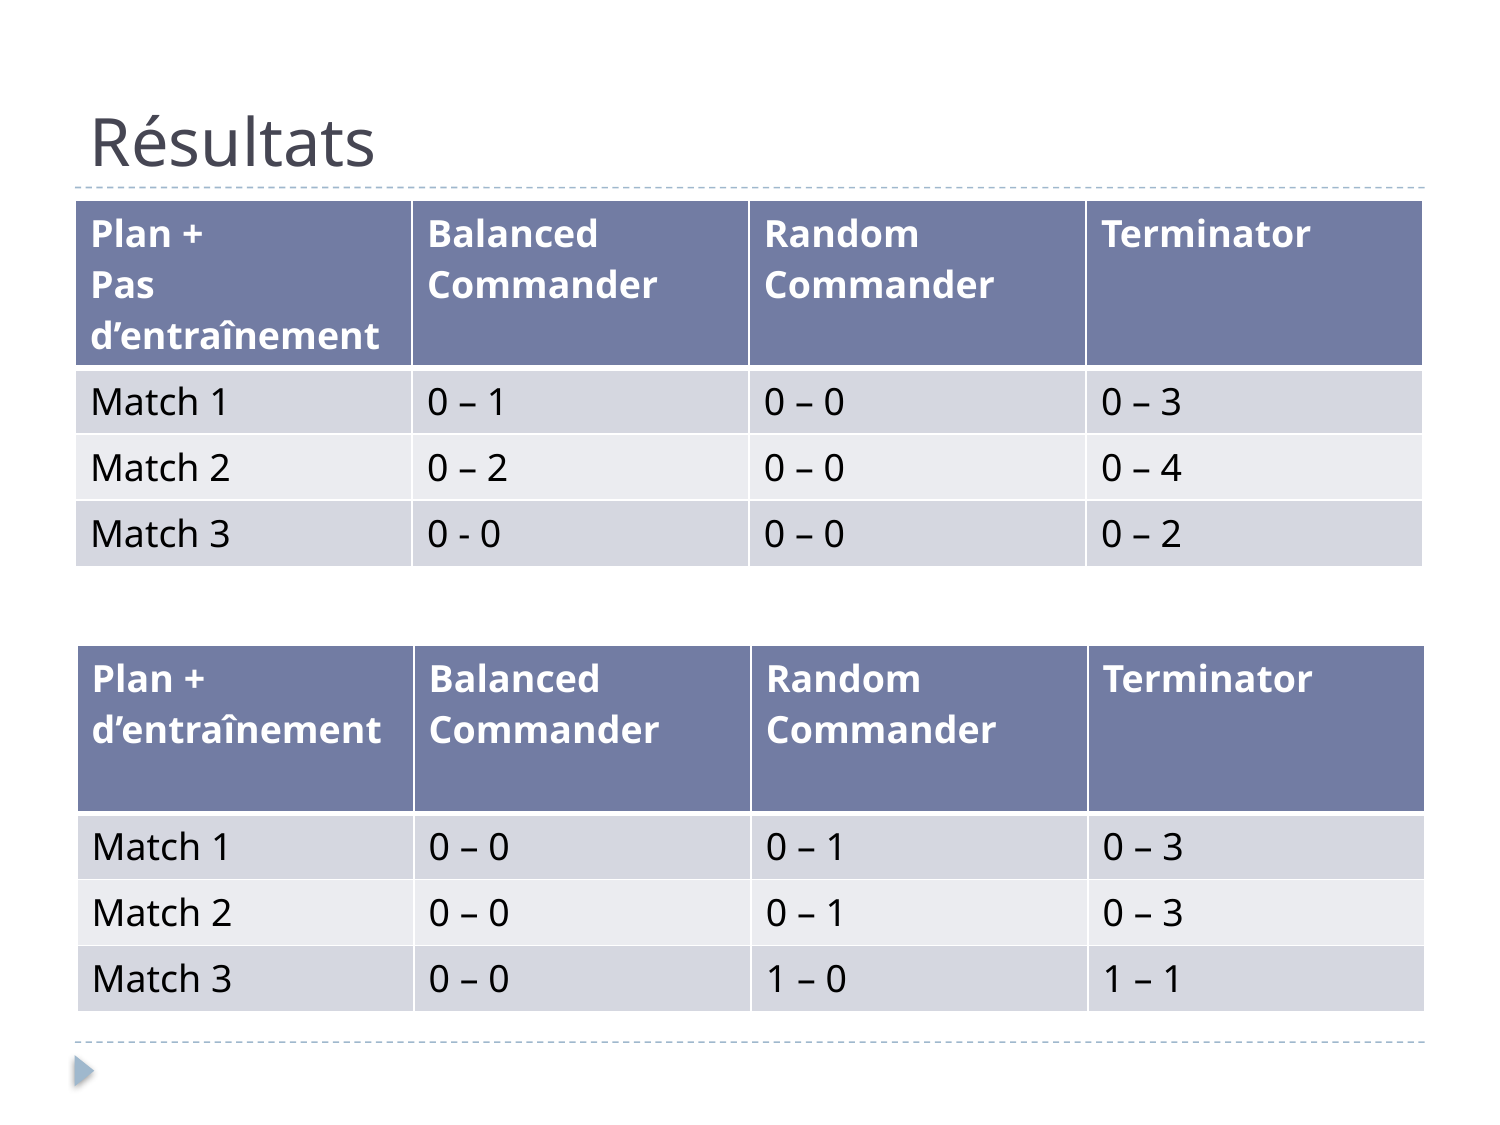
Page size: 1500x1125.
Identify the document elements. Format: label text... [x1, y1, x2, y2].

table_cell 0 – 2 [413, 435, 748, 499]
table_header Random Commander [752, 646, 1087, 811]
table_cell Match 3 [76, 501, 411, 566]
table_cell 0 – 2 [1087, 501, 1422, 566]
table_cell 1 – 1 [1089, 946, 1424, 1011]
table_cell 0 – 3 [1089, 816, 1424, 879]
table_header Plan + d’entraînement [78, 646, 413, 811]
table_cell Match 2 [76, 435, 411, 499]
table_cell 0 – 3 [1089, 880, 1424, 945]
table_header Terminator [1087, 201, 1422, 365]
table_header Balanced Commander [413, 201, 748, 365]
table_header Balanced Commander [415, 646, 750, 811]
table_cell 0 - 0 [413, 501, 748, 566]
table_cell 0 – 1 [413, 371, 748, 433]
table_cell 0 – 0 [415, 816, 750, 879]
table_cell 0 – 0 [750, 501, 1085, 566]
table_cell 0 – 4 [1087, 435, 1422, 499]
table_cell Match 1 [78, 816, 413, 879]
table_header Terminator [1089, 646, 1424, 811]
table_cell 0 – 1 [752, 880, 1087, 945]
table_header Random Commander [750, 201, 1085, 365]
title Résultats [75, 24, 1425, 188]
table_cell 0 – 3 [1087, 371, 1422, 433]
table_cell 1 – 0 [752, 946, 1087, 1011]
table_cell 0 – 0 [750, 371, 1085, 433]
table_cell 0 – 1 [752, 816, 1087, 879]
table_header Plan + Pas d’entraînement [76, 201, 411, 365]
table_cell Match 2 [78, 880, 413, 945]
table_cell 0 – 0 [415, 946, 750, 1011]
table_cell 0 – 0 [415, 880, 750, 945]
table_cell 0 – 0 [750, 435, 1085, 499]
table_cell Match 3 [78, 946, 413, 1011]
table_cell Match 1 [76, 371, 411, 433]
